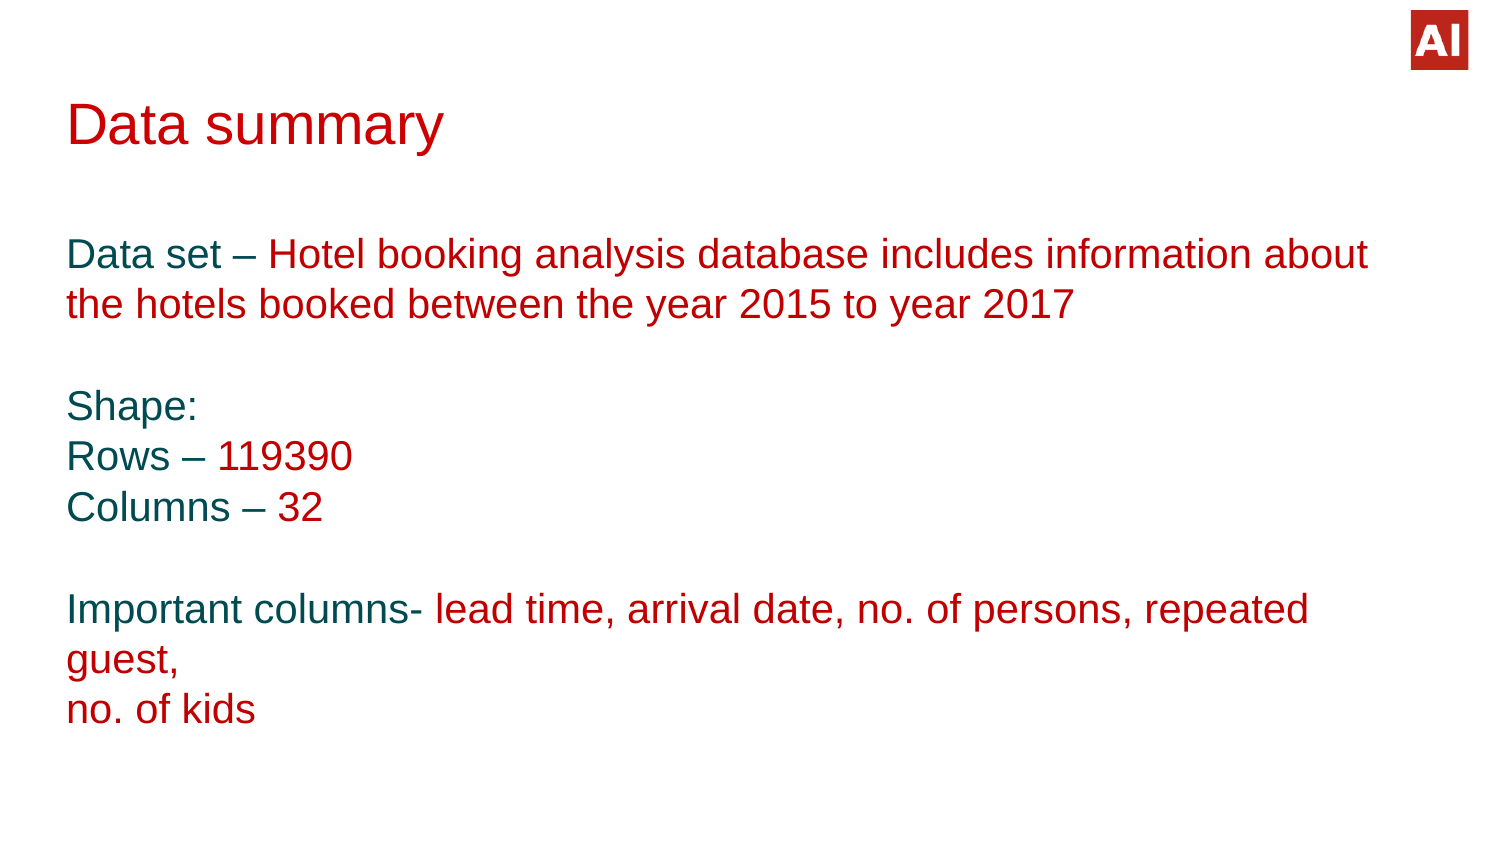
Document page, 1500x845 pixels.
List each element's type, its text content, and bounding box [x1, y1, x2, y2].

text_box Data set – Hotel booking analysis database includes information about the hotels booked between the year 2015 to year 2017 Shape: Rows – 119390 Columns – 32 Important columns- lead time, arrival date, no. of persons, repeated guest, no. of kids [64, 225, 1432, 732]
picture [1410, 10, 1469, 70]
title Data summary [64, 84, 448, 225]
